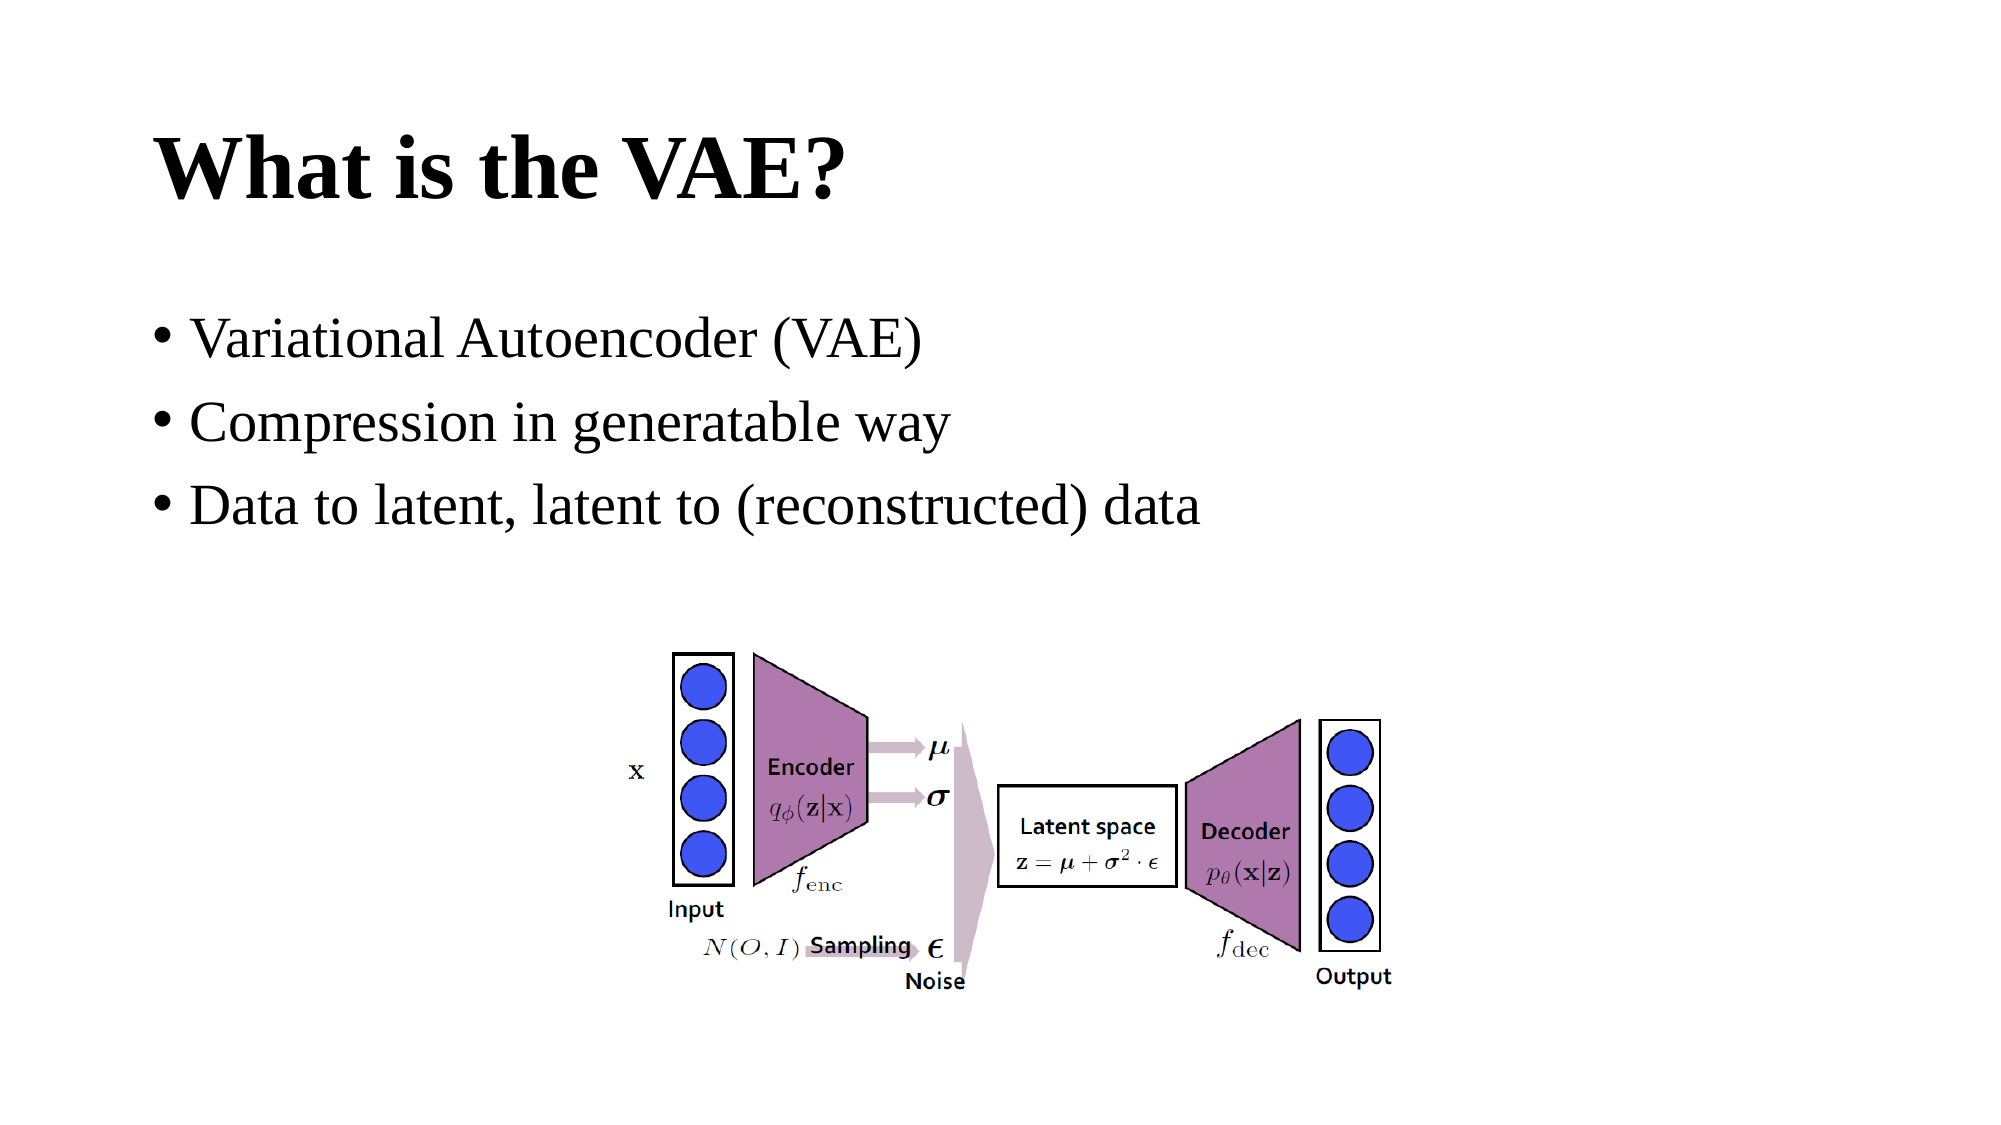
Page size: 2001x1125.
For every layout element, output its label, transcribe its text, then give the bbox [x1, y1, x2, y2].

list Variational Autoencoder (VAE) Compression in generatable way Data to latent, latent to (reconstructed) data [137, 299, 1863, 1014]
title What is the VAE? [137, 59, 1863, 278]
picture [598, 634, 1402, 997]
